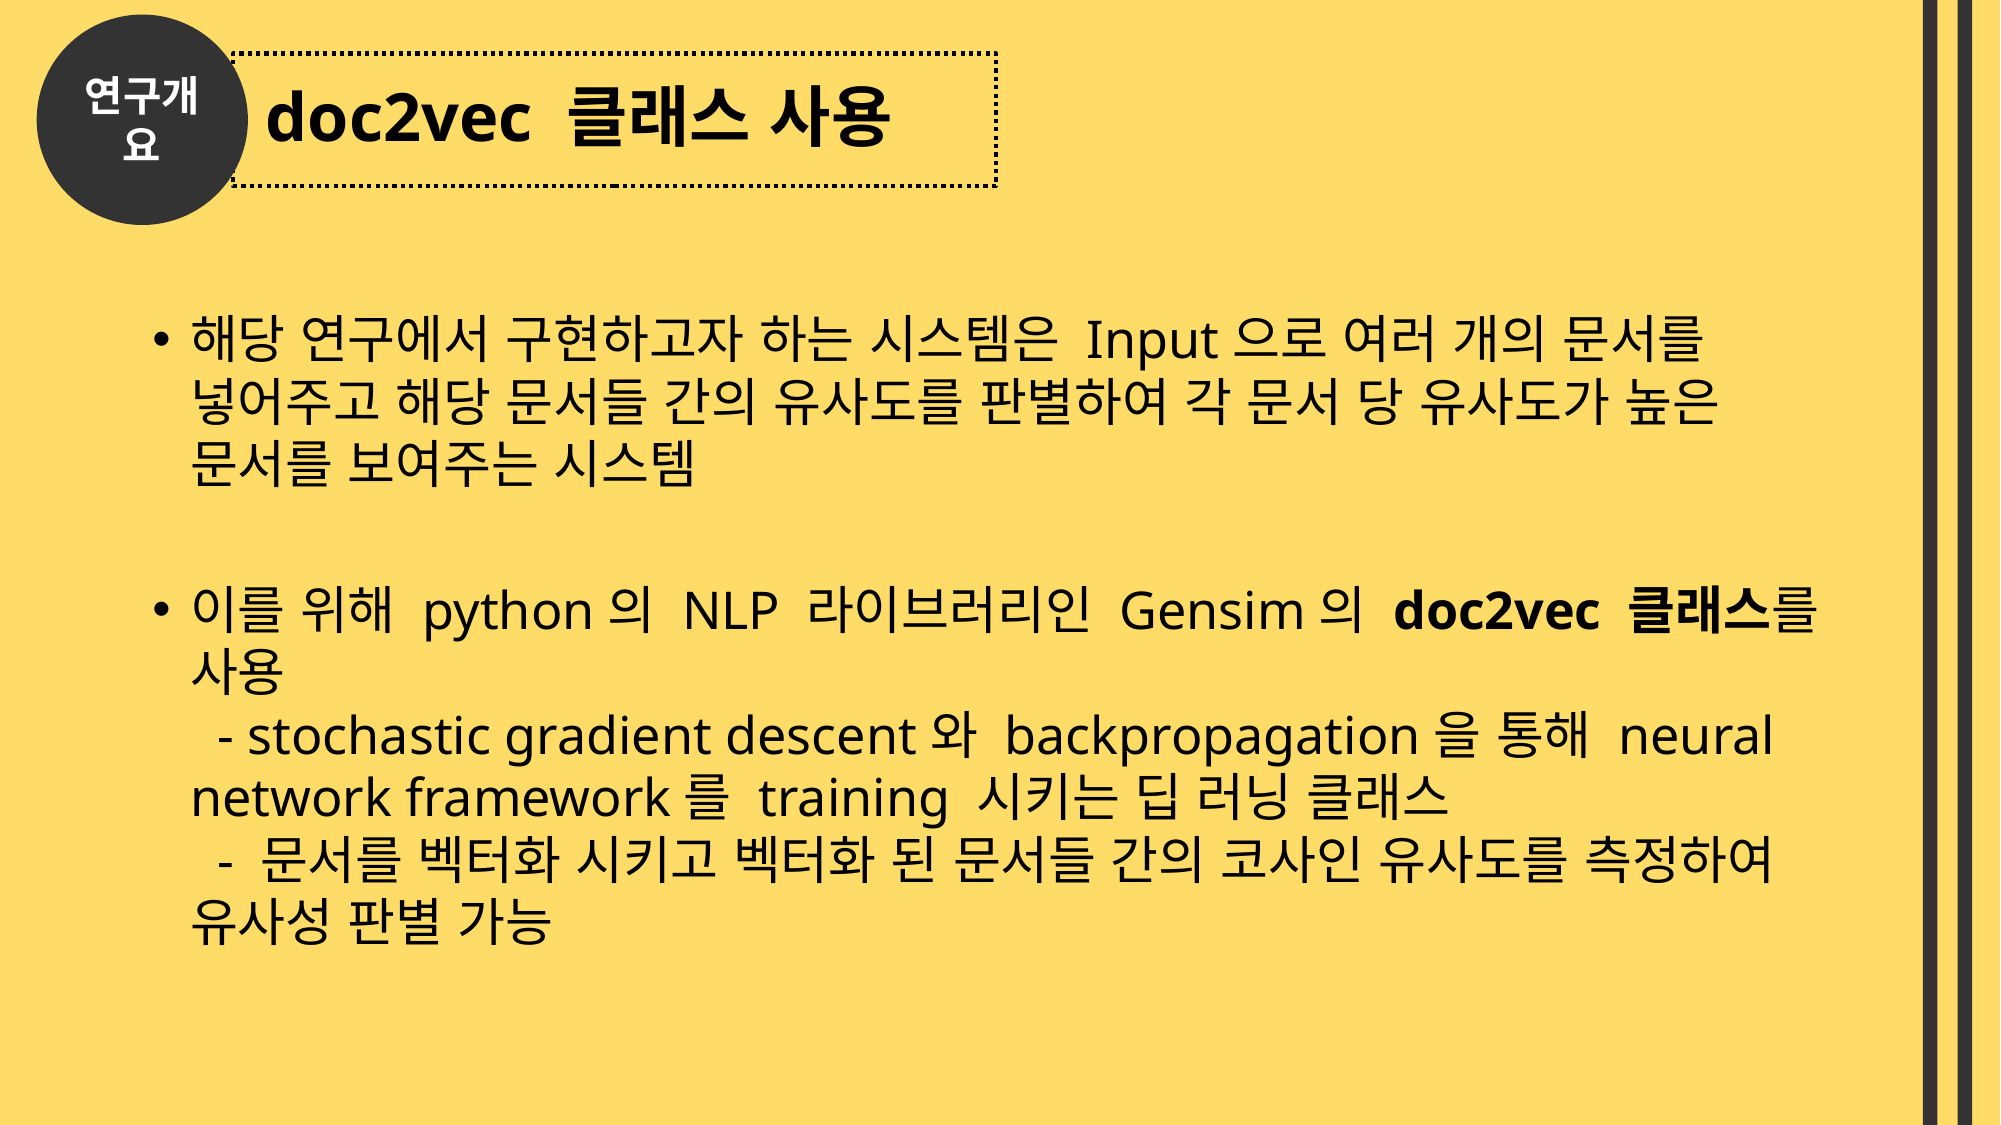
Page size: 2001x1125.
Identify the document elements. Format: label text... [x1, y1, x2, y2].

list 해당 연구에서 구현하고자 하는 시스템은 Input으로 여러 개의 문서를 넣어주고 해당 문서들 간의 유사도를 판별하여 각 문서 당 유사도가 높은 문서를 보여주는 시스템 이를 위해 python의 NLP 라이브러리인 Gensim의 doc2vec 클래스를 사용 - stochastic gradient descent와 backpropagation을 통해 neural network framework를 training 시키는 딥 러닝 클래스 - 문서를 벡터화 시키고 벡터화 된 문서들 간의 코사인 유사도를 측정하여 유사성 판별 가능 [137, 299, 1863, 1014]
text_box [1922, 0, 1973, 1125]
title doc2vec 클래스 사용 [233, 53, 996, 187]
text_box 연구개요 [35, 13, 249, 227]
